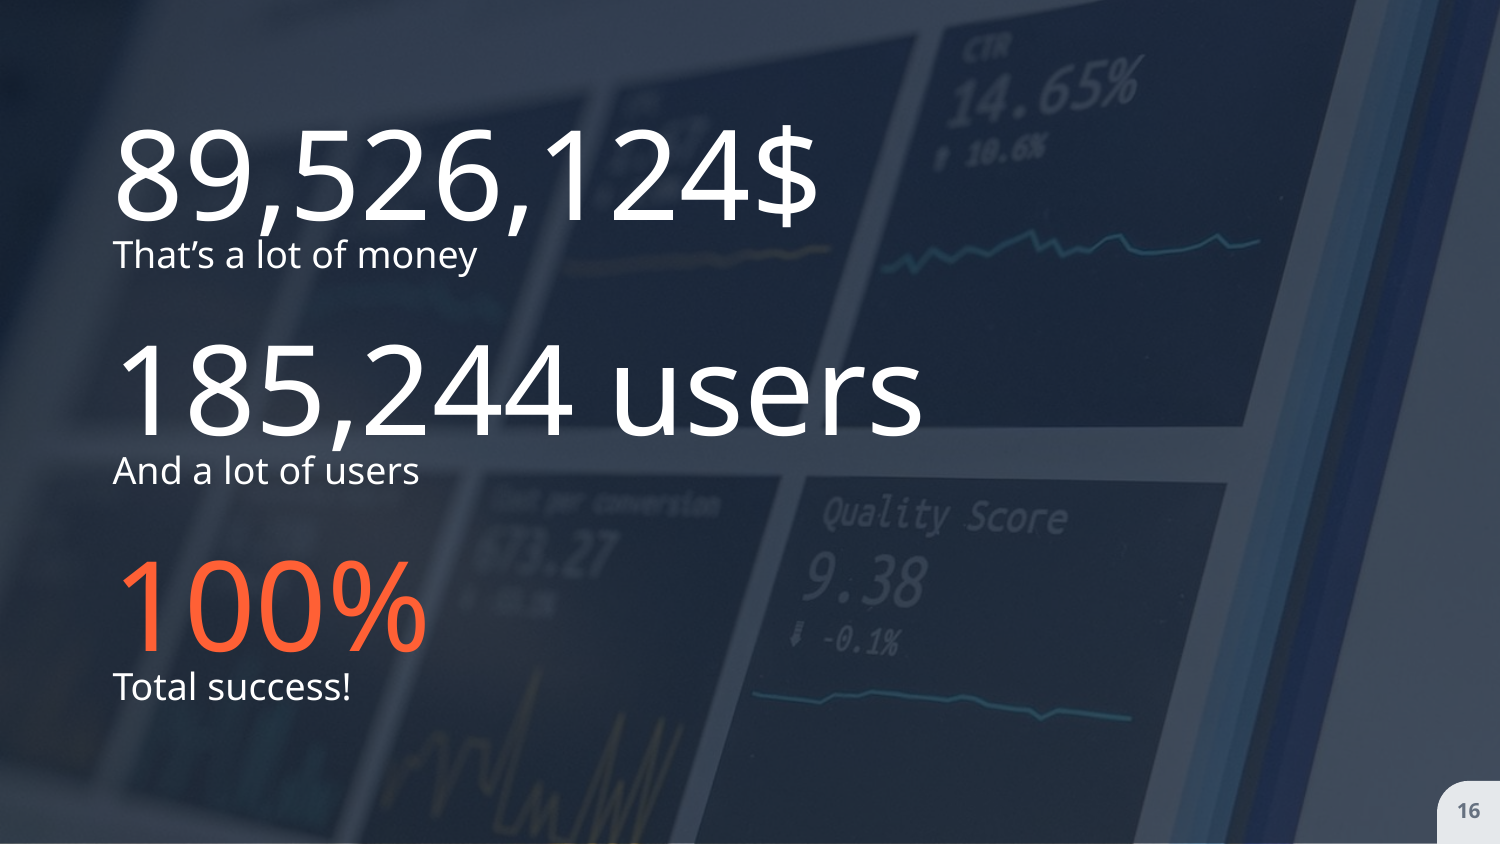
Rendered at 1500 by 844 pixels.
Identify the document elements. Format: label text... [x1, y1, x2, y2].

subtitle And a lot of users [112, 447, 1388, 524]
slide_number ‹#› [1437, 780, 1500, 844]
subtitle Total success! [112, 662, 1388, 739]
title 185,244 users [112, 321, 1388, 447]
title 89,526,124$ [112, 106, 1388, 231]
title 100% [112, 537, 1388, 662]
subtitle That’s a lot of money [112, 231, 1388, 308]
